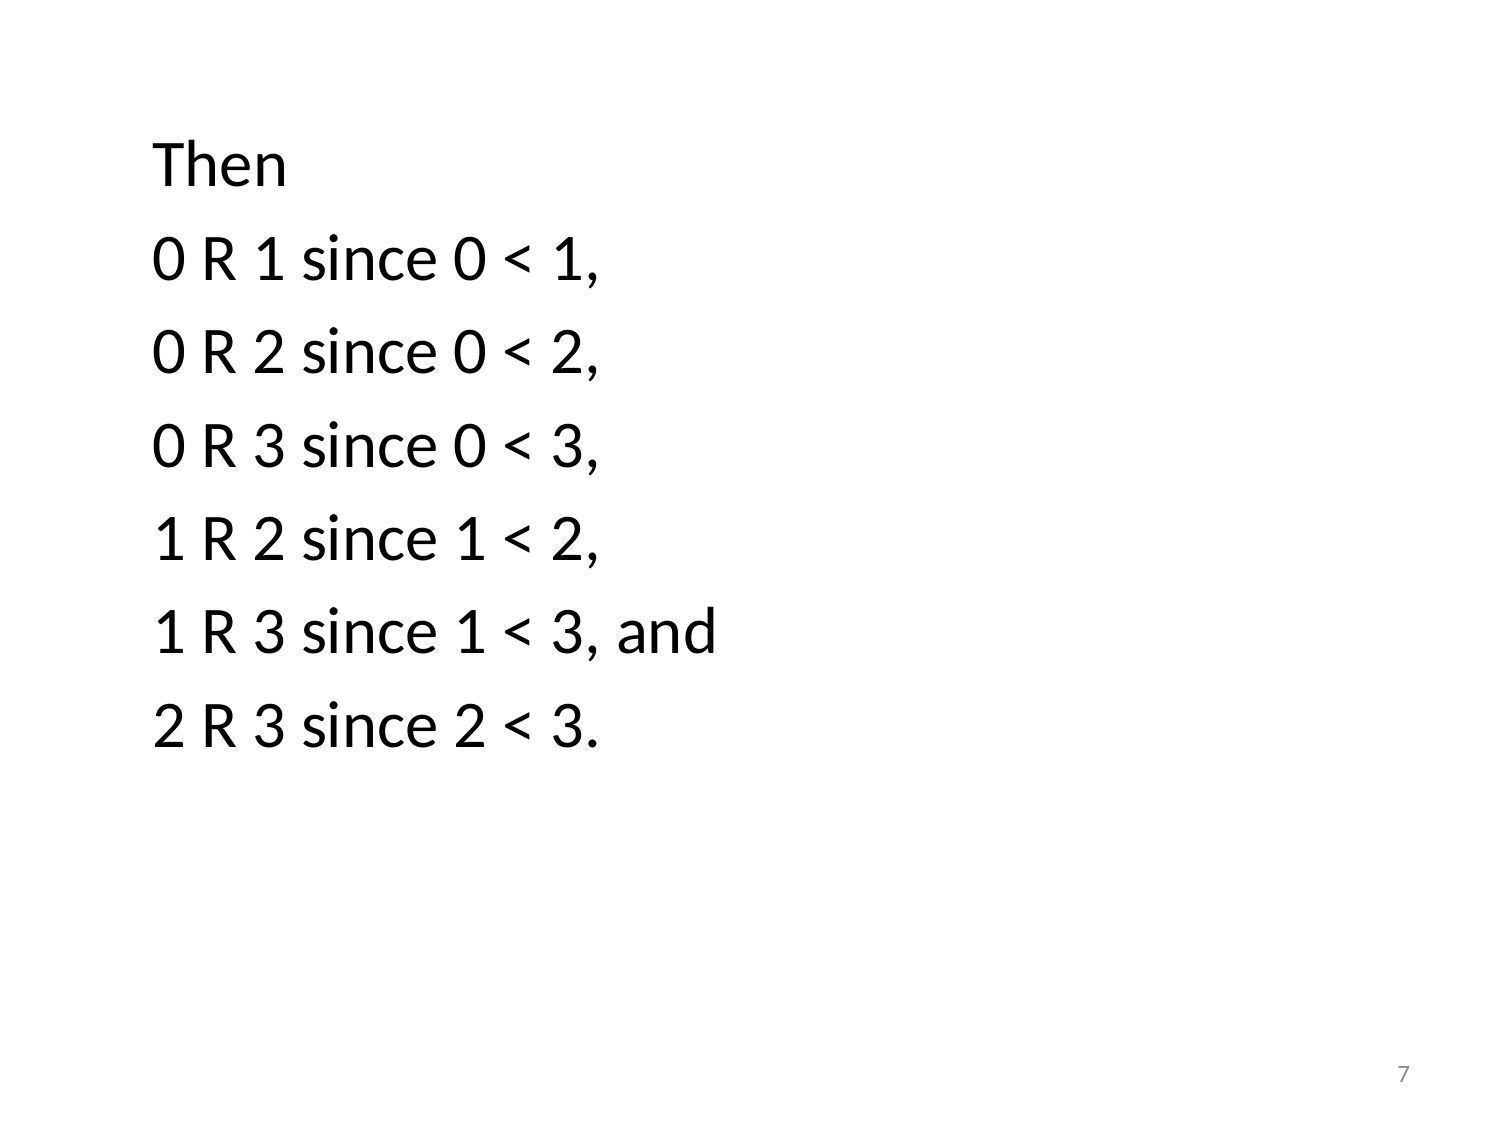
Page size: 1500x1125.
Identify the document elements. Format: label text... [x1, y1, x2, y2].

subtitle Then 0 R 1 since 0 < 1, 0 R 2 since 0 < 2, 0 R 3 since 0 < 3, 1 R 2 since 1 < 2, 1 R 3 since 1 < 3, and 2 R 3 since 2 < 3. [137, 112, 1388, 1013]
slide_number 7 [1074, 1042, 1425, 1103]
